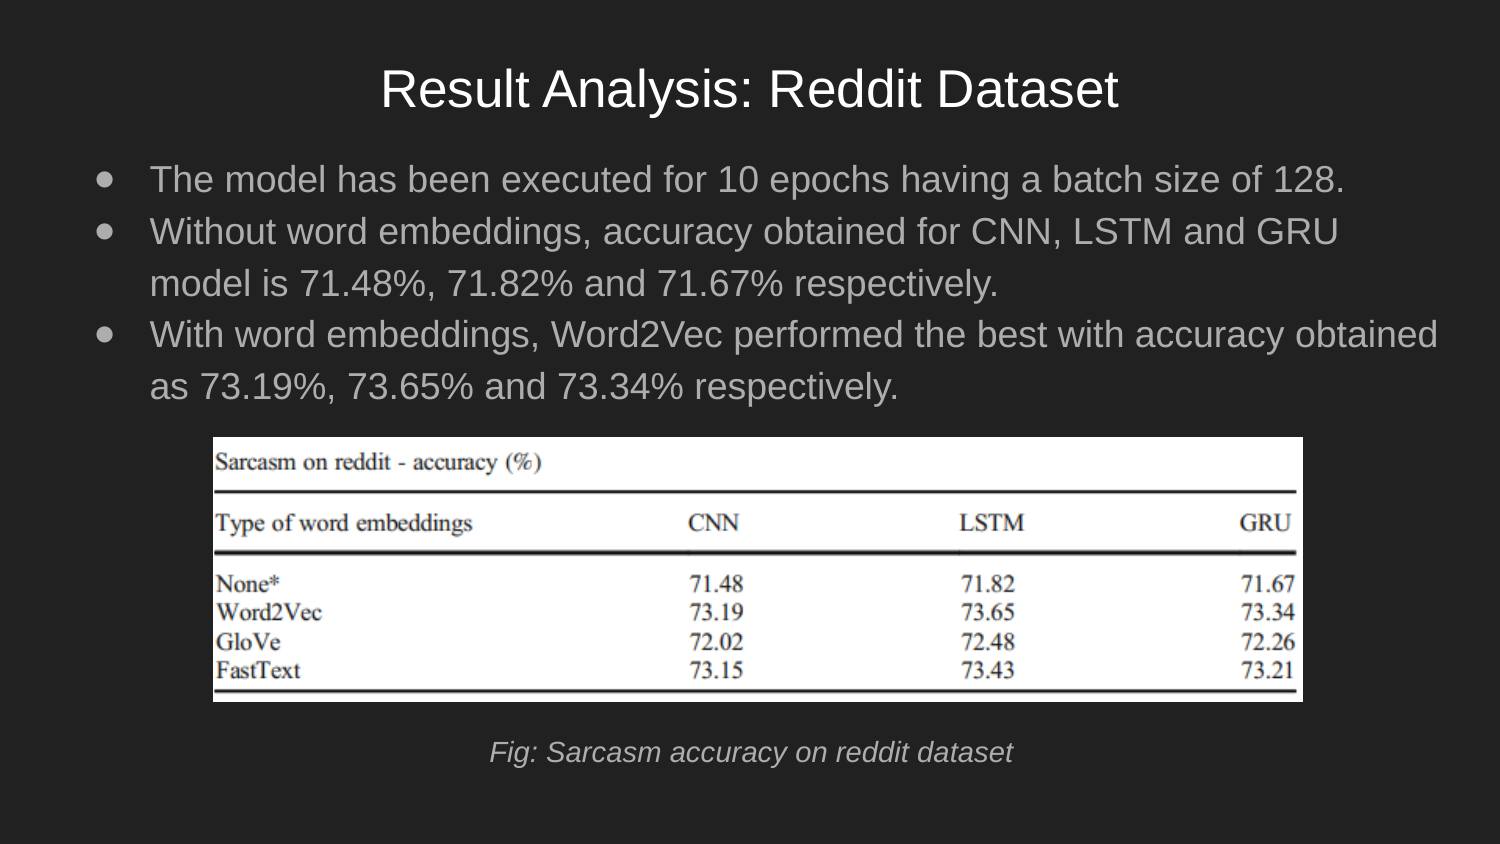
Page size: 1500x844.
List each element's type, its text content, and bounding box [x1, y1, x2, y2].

title Result Analysis: Reddit Dataset [51, 39, 1449, 134]
picture [213, 437, 1304, 703]
list The model has been executed for 10 epochs having a batch size of 128. Without word embeddings, accuracy obtained for CNN, LSTM and GRU model is 71.48%, 71.82% and 71.67% respectively. With word embeddings, Word2Vec performed the best with accuracy obtained as 73.19%, 73.65% and 73.34% respectively. [59, 133, 1458, 694]
text_box Fig: Sarcasm accuracy on reddit dataset [474, 718, 1500, 783]
